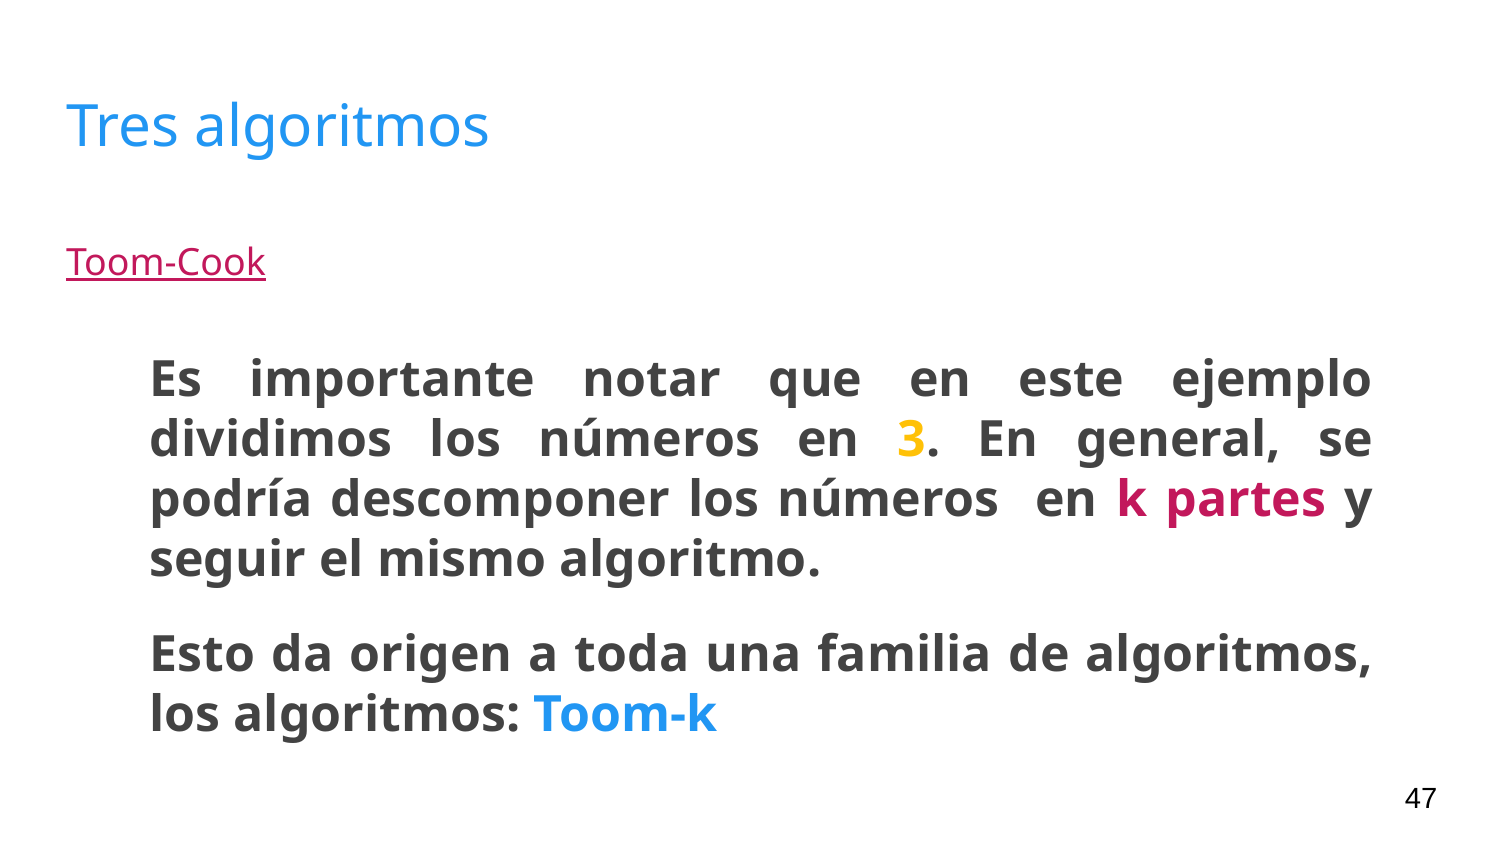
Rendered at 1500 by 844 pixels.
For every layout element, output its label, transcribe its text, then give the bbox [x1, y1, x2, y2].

slide_number ‹#› [1389, 764, 1480, 830]
text_box Es importante notar que en este ejemplo dividimos los números en 3. En general, se podría descomponer los números en k partes y seguir el mismo algoritmo. [134, 331, 1389, 430]
title Toom-Cook [51, 222, 1449, 317]
title Tres algoritmos [51, 72, 1449, 167]
text_box Esto da origen a toda una familia de algoritmos, los algoritmos: Toom-k [134, 606, 1389, 705]
